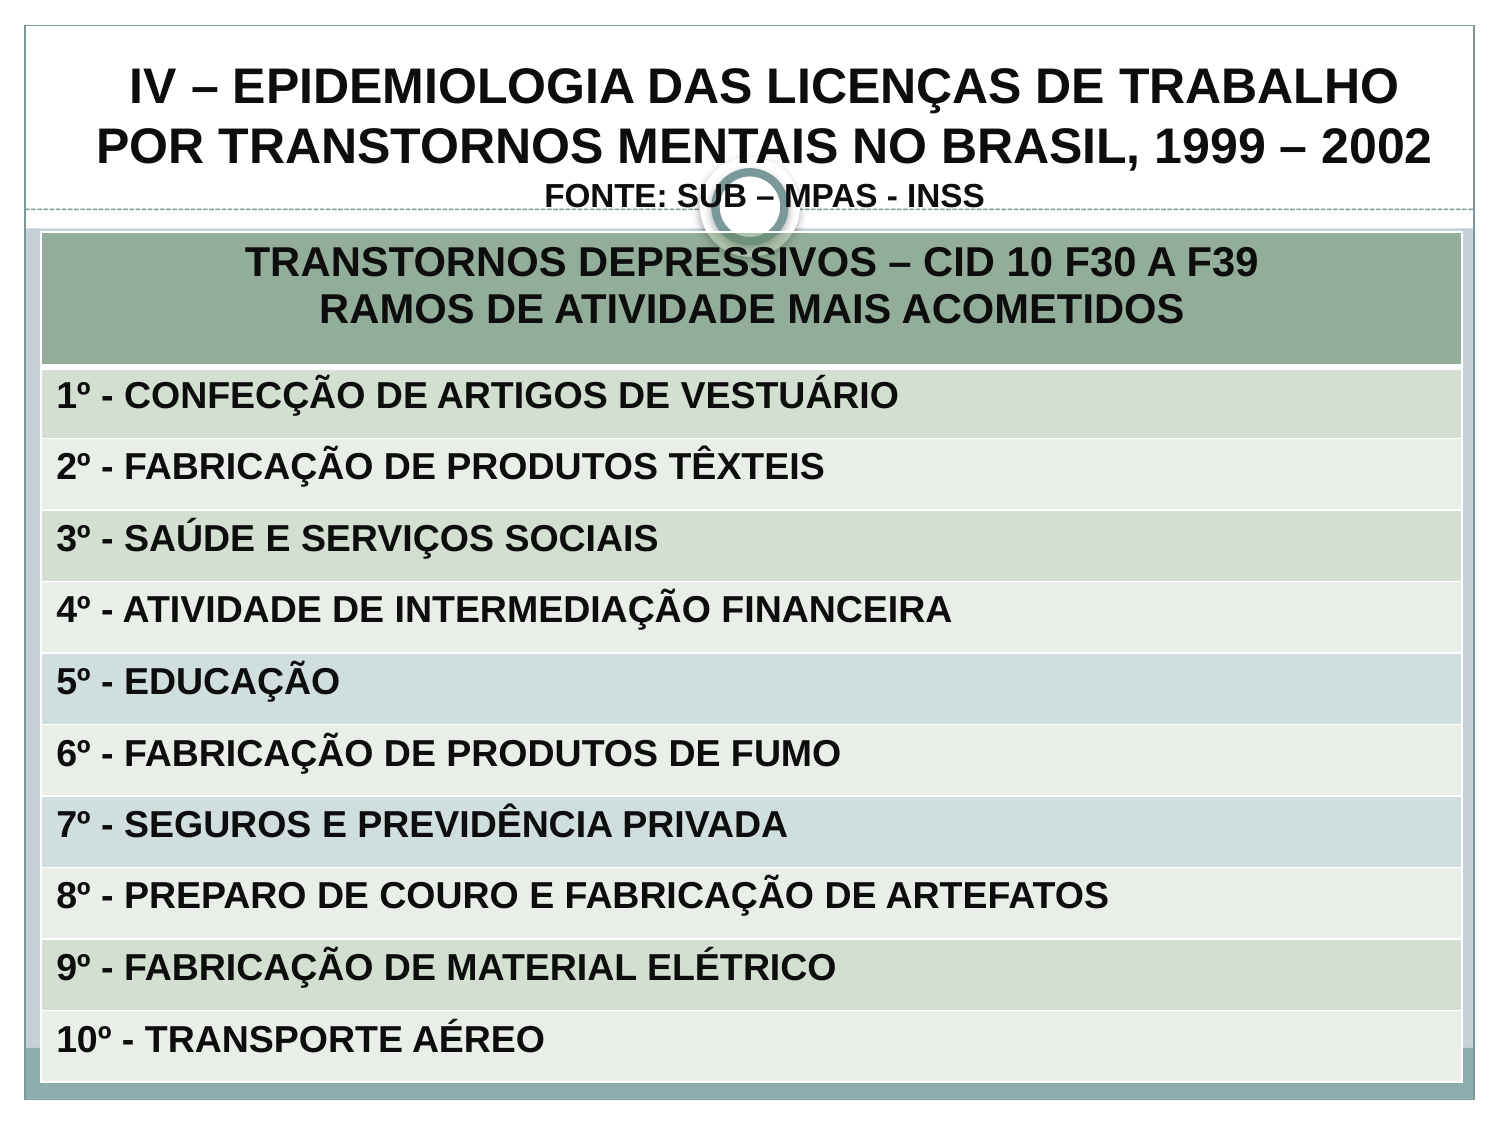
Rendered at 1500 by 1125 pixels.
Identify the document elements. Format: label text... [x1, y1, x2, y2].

table_cell 4º - ATIVIDADE DE INTERMEDIAÇÃO FINANCEIRA [42, 582, 1461, 652]
table_header TRANSTORNOS DEPRESSIVOS – CID 10 F30 A F39 RAMOS DE ATIVIDADE MAIS ACOMETIDOS [42, 233, 1461, 364]
table_cell 7º - SEGUROS E PREVIDÊNCIA PRIVADA [42, 797, 1461, 867]
table_cell 1º - CONFECÇÃO DE ARTIGOS DE VESTUÁRIO [42, 370, 1461, 438]
table_cell 2º - FABRICAÇÃO DE PRODUTOS TÊXTEIS [42, 439, 1461, 509]
title IV – EPIDEMIOLOGIA DAS LICENÇAS DE TRABALHO POR TRANSTORNOS MENTAIS NO BRASIL, 1999 – 2002 FONTE: SUB – MPAS - INSS [64, 30, 1465, 221]
table_cell 9º - FABRICAÇÃO DE MATERIAL ELÉTRICO [42, 940, 1461, 1010]
table_cell 5º - EDUCAÇÃO [42, 654, 1461, 724]
table_cell 8º - PREPARO DE COURO E FABRICAÇÃO DE ARTEFATOS [42, 868, 1461, 938]
table_cell 10º - TRANSPORTE AÉREO [42, 1011, 1461, 1081]
table_cell 3º - SAÚDE E SERVIÇOS SOCIAIS [42, 511, 1461, 581]
table_cell 6º - FABRICAÇÃO DE PRODUTOS DE FUMO [42, 725, 1461, 795]
